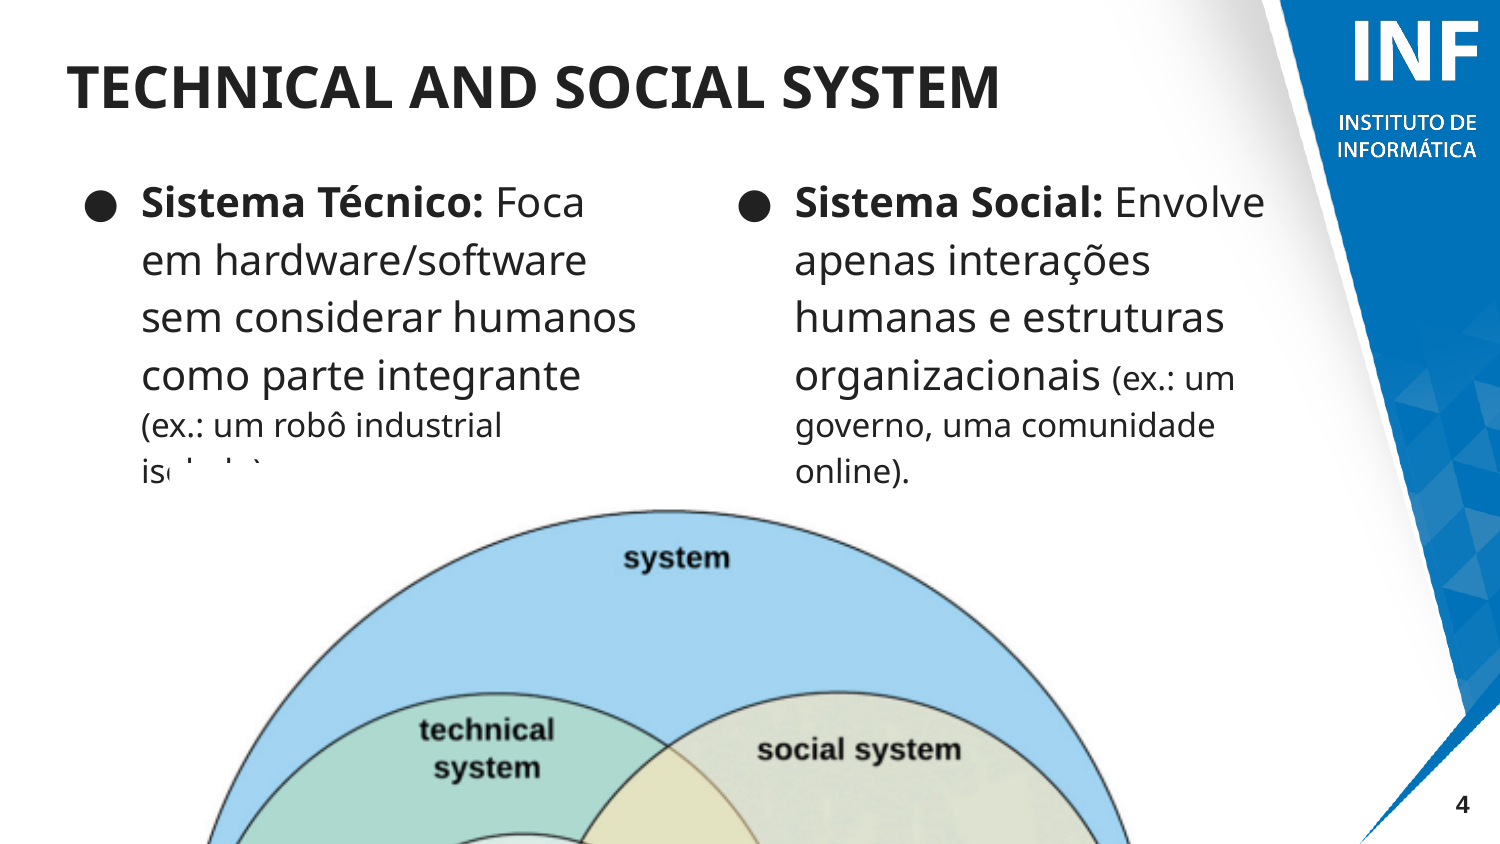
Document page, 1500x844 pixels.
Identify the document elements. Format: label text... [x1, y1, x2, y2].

slide_number ‹#› [1394, 771, 1485, 837]
title TECHNICAL AND SOCIAL SYSTEM [51, 35, 1303, 135]
list Sistema Técnico: Foca em hardware/software sem considerar humanos como parte integrante (ex.: um robô industrial isolado). [51, 153, 659, 811]
list Sistema Social: Envolve apenas interações humanas e estruturas organizacionais (ex.: um governo, uma comunidade online). [704, 153, 1312, 671]
picture [0, 0, 1500, 844]
